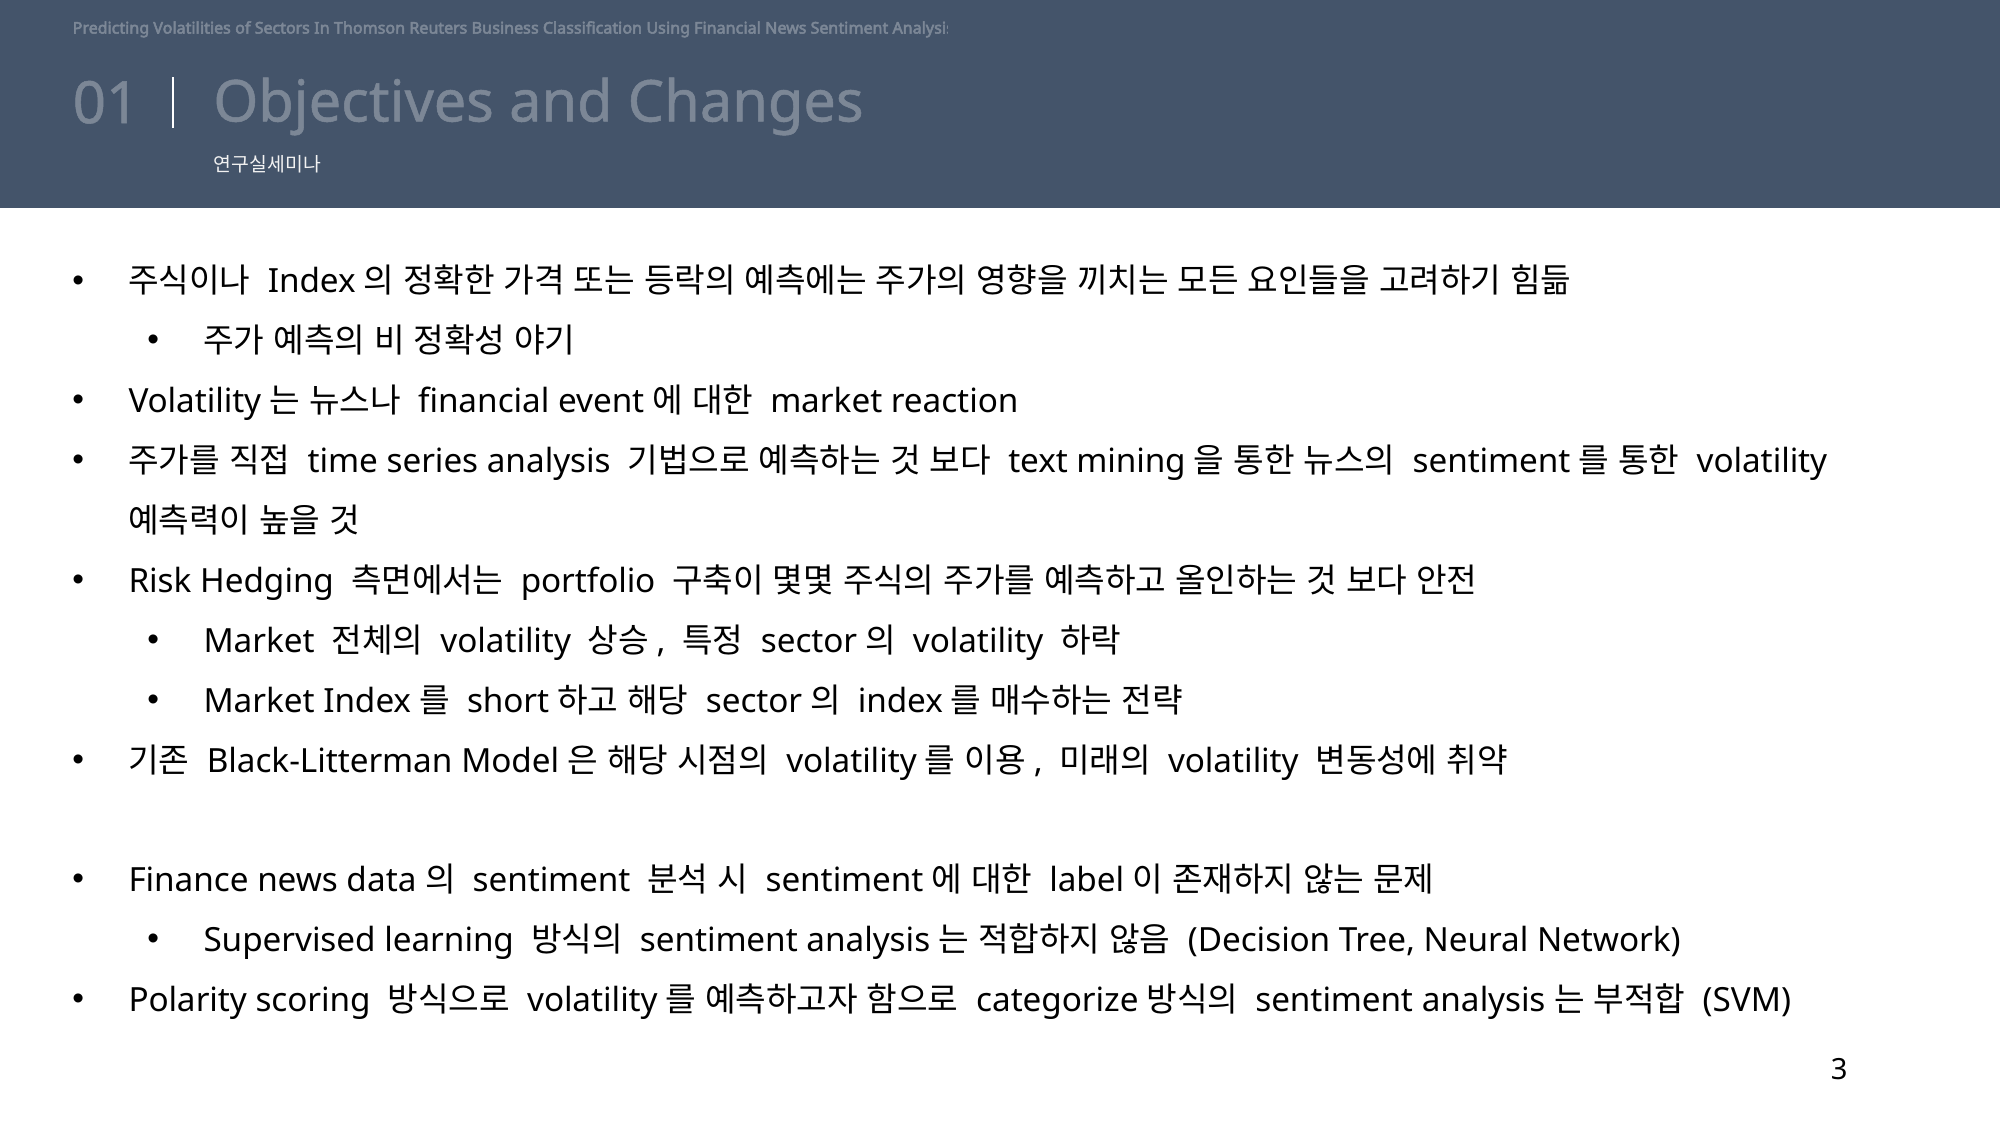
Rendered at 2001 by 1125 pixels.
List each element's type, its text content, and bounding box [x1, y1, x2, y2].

text_box 주식이나 Index의 정확한 가격 또는 등락의 예측에는 주가의 영향을 끼치는 모든 요인들을 고려하기 힘듦 주가 예측의 비 정확성 야기 Volatility는 뉴스나 financial event에 대한 market reaction 주가를 직접 time series analysis 기법으로 예측하는 것 보다 text mining을 통한 뉴스의 sentiment를 통한 volatility예측력이 높을 것 Risk Hedging 측면에서는 portfolio 구축이 몇몇 주식의 주가를 예측하고 올인하는 것 보다 안전 Market 전체의 volatility 상승, 특정 sector의 volatility 하락 Market Index를 short하고 해당 sector의 index를 매수하는 전략 기존 Black-Litterman Model은 해당 시점의 volatility를 이용, 미래의 volatility 변동성에 취약 Finance news data의 sentiment 분석 시 sentiment에 대한 label이 존재하지 않는 문제 Supervised learning 방식의 sentiment analysis는 적합하지 않음 (Decision Tree, Neural Network) Polarity scoring 방식으로 volatility를 예측하고자 함으로 categorize방식의 sentiment analysis는 부적합 (SVM) [57, 232, 1924, 1026]
list Predicting Volatilities of Sectors In Thomson Reuters Business Classification Using Financial News Sentiment Analysis [57, 12, 1978, 45]
title Objectives and Changes [198, 63, 883, 143]
text_box 3 [1412, 1042, 1863, 1103]
list 연구실세미나 [198, 147, 883, 184]
list 01 [57, 65, 199, 144]
